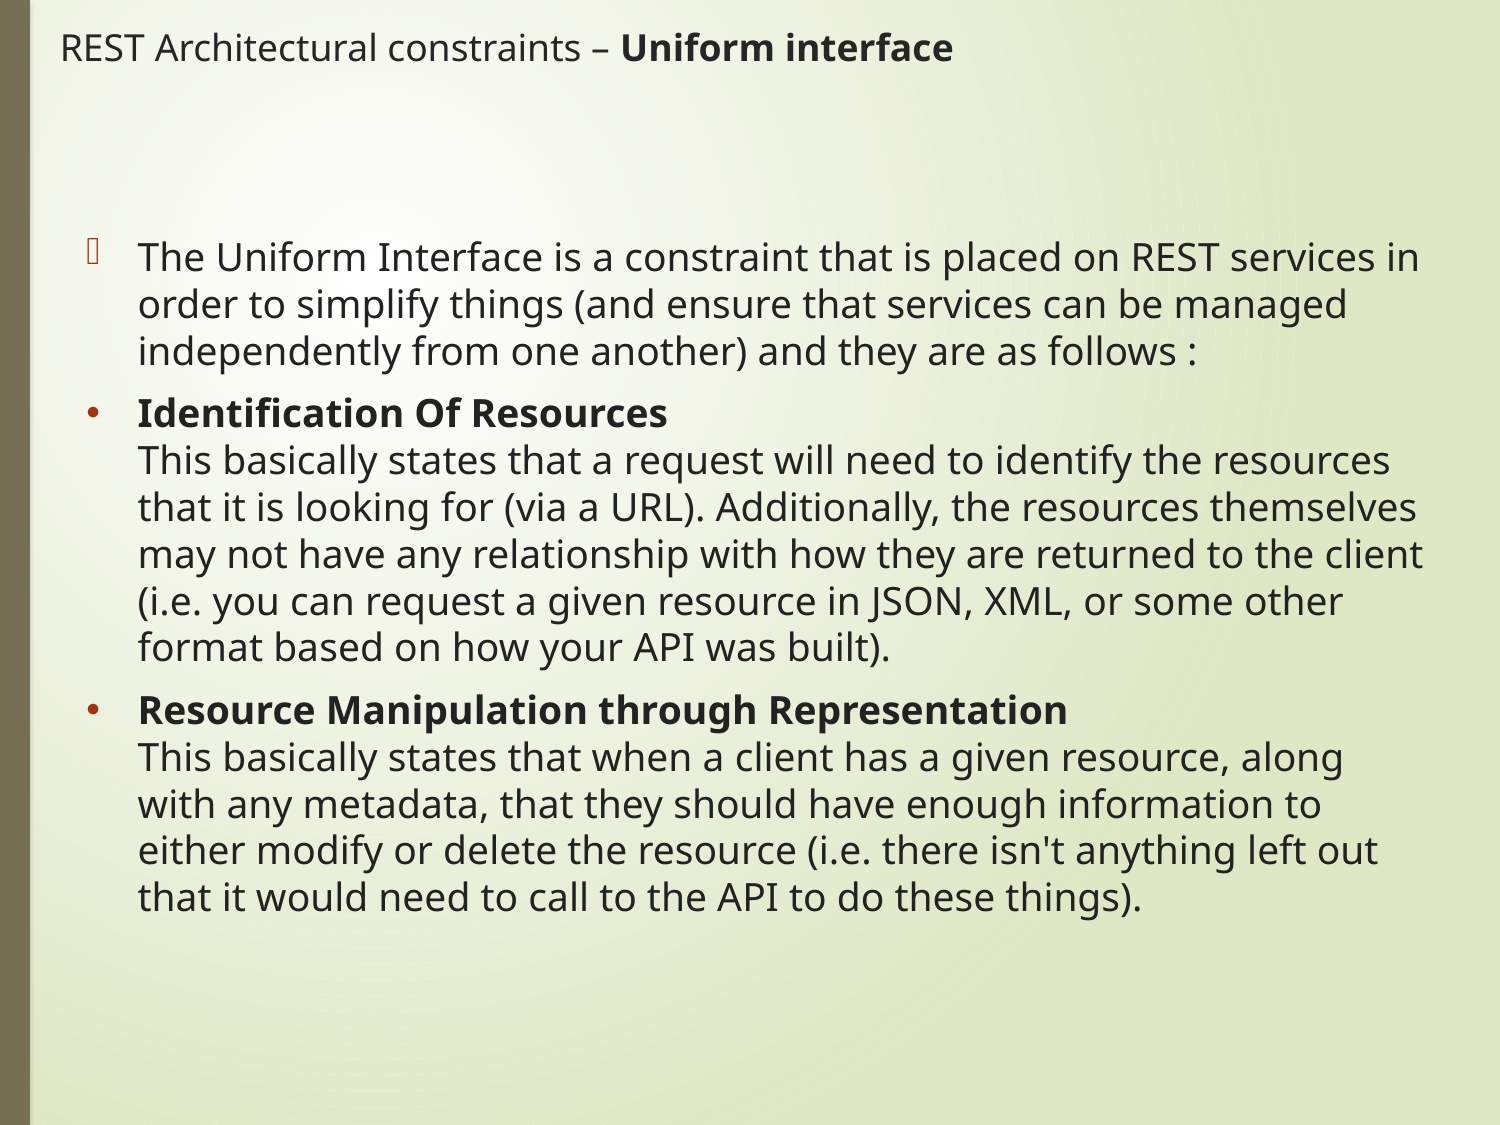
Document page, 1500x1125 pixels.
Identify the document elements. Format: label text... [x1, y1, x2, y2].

list The Uniform Interface is a constraint that is placed on REST services in order to simplify things (and ensure that services can be managed independently from one another) and they are as follows : Identification Of Resources This basically states that a request will need to identify the resources that it is looking for (via a URL). Additionally, the resources themselves may not have any relationship with how they are returned to the client (i.e. you can request a given resource in JSON, XML, or some other format based on how your API was built). Resource Manipulation through Representation This basically states that when a client has a given resource, along with any metadata, that they should have enough information to either modify or delete the resource (i.e. there isn't anything left out that it would need to call to the API to do these things). [71, 224, 1442, 1020]
title REST Architectural constraints – Uniform interface [44, 16, 1471, 167]
